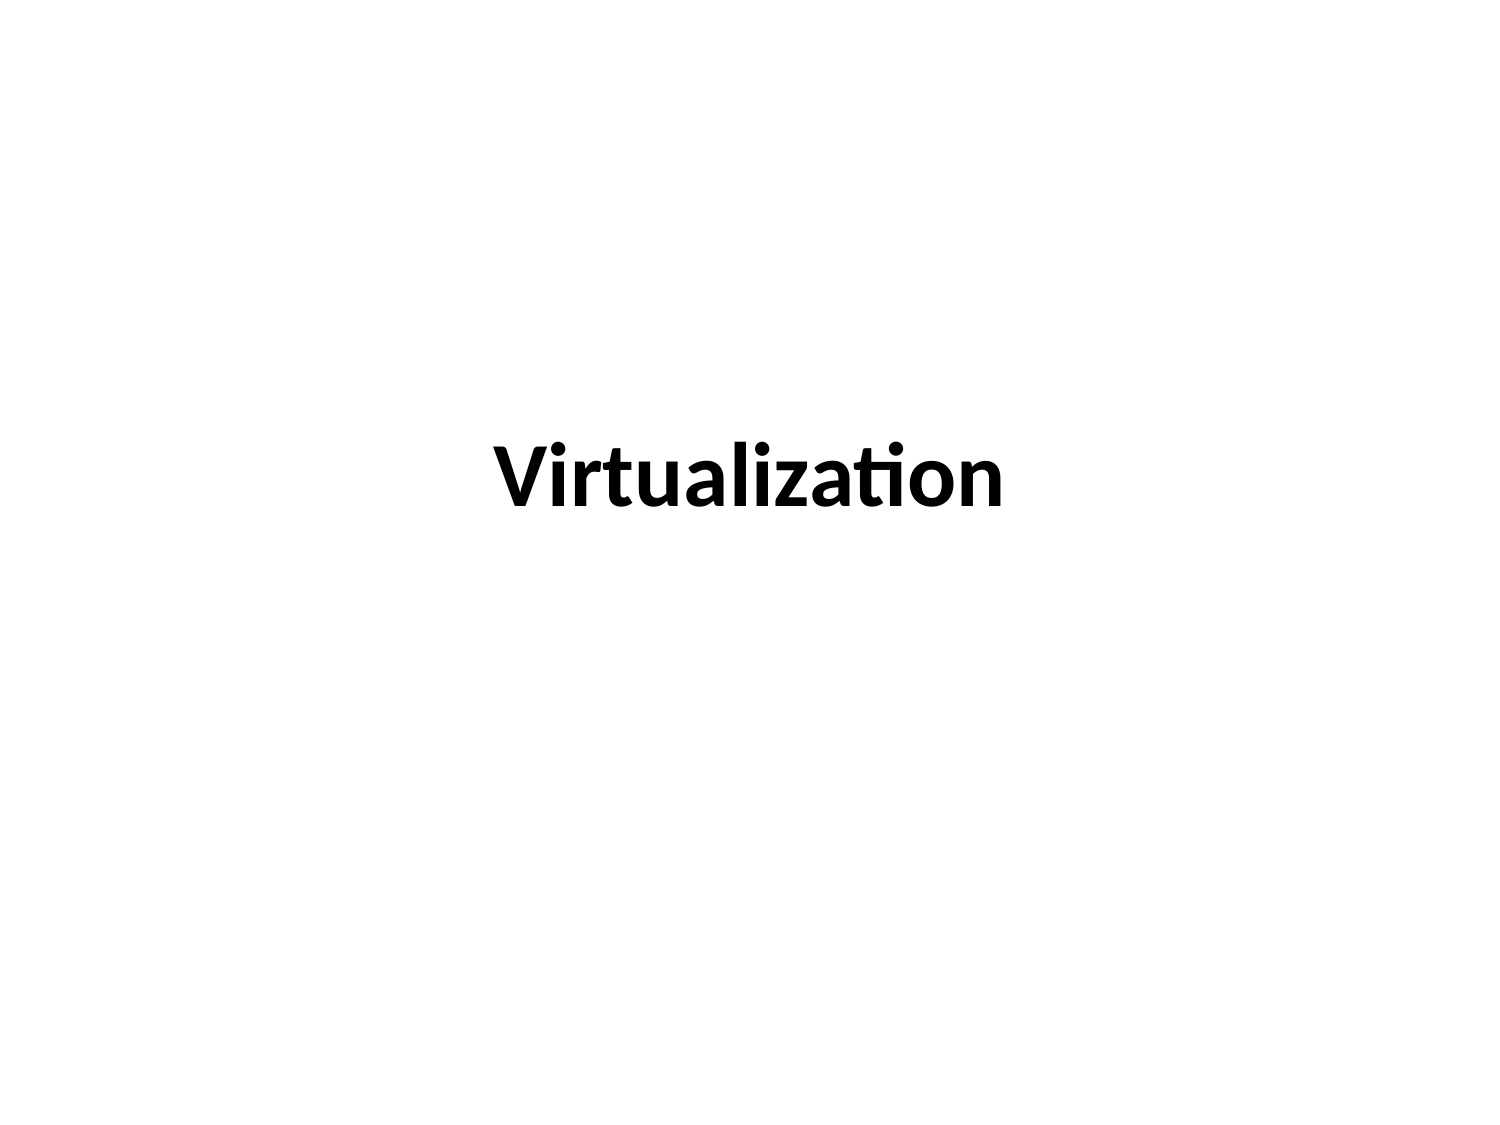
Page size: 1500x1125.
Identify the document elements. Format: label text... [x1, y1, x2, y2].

title Virtualization [112, 349, 1388, 591]
